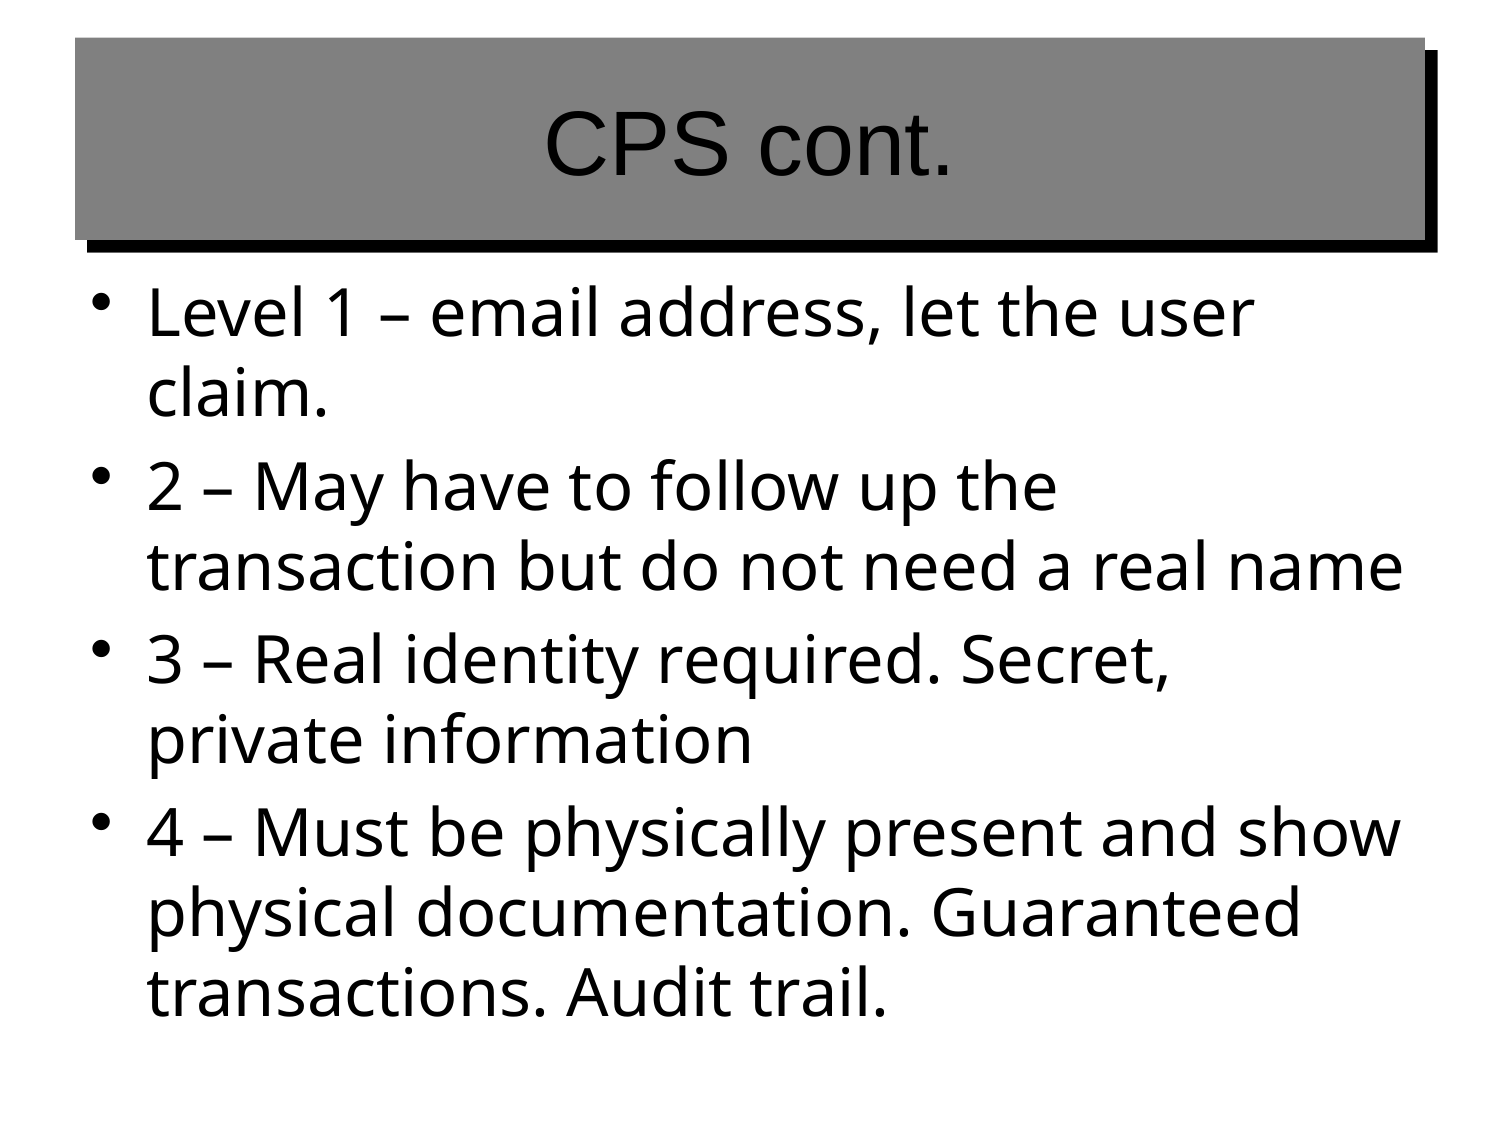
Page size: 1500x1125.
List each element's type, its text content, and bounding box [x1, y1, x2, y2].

list Level 1 – email address, let the user claim. 2 – May have to follow up the transaction but do not need a real name 3 – Real identity required. Secret, private information 4 – Must be physically present and show physical documentation. Guaranteed transactions. Audit trail. [75, 262, 1425, 1005]
title CPS cont. [75, 37, 1425, 240]
